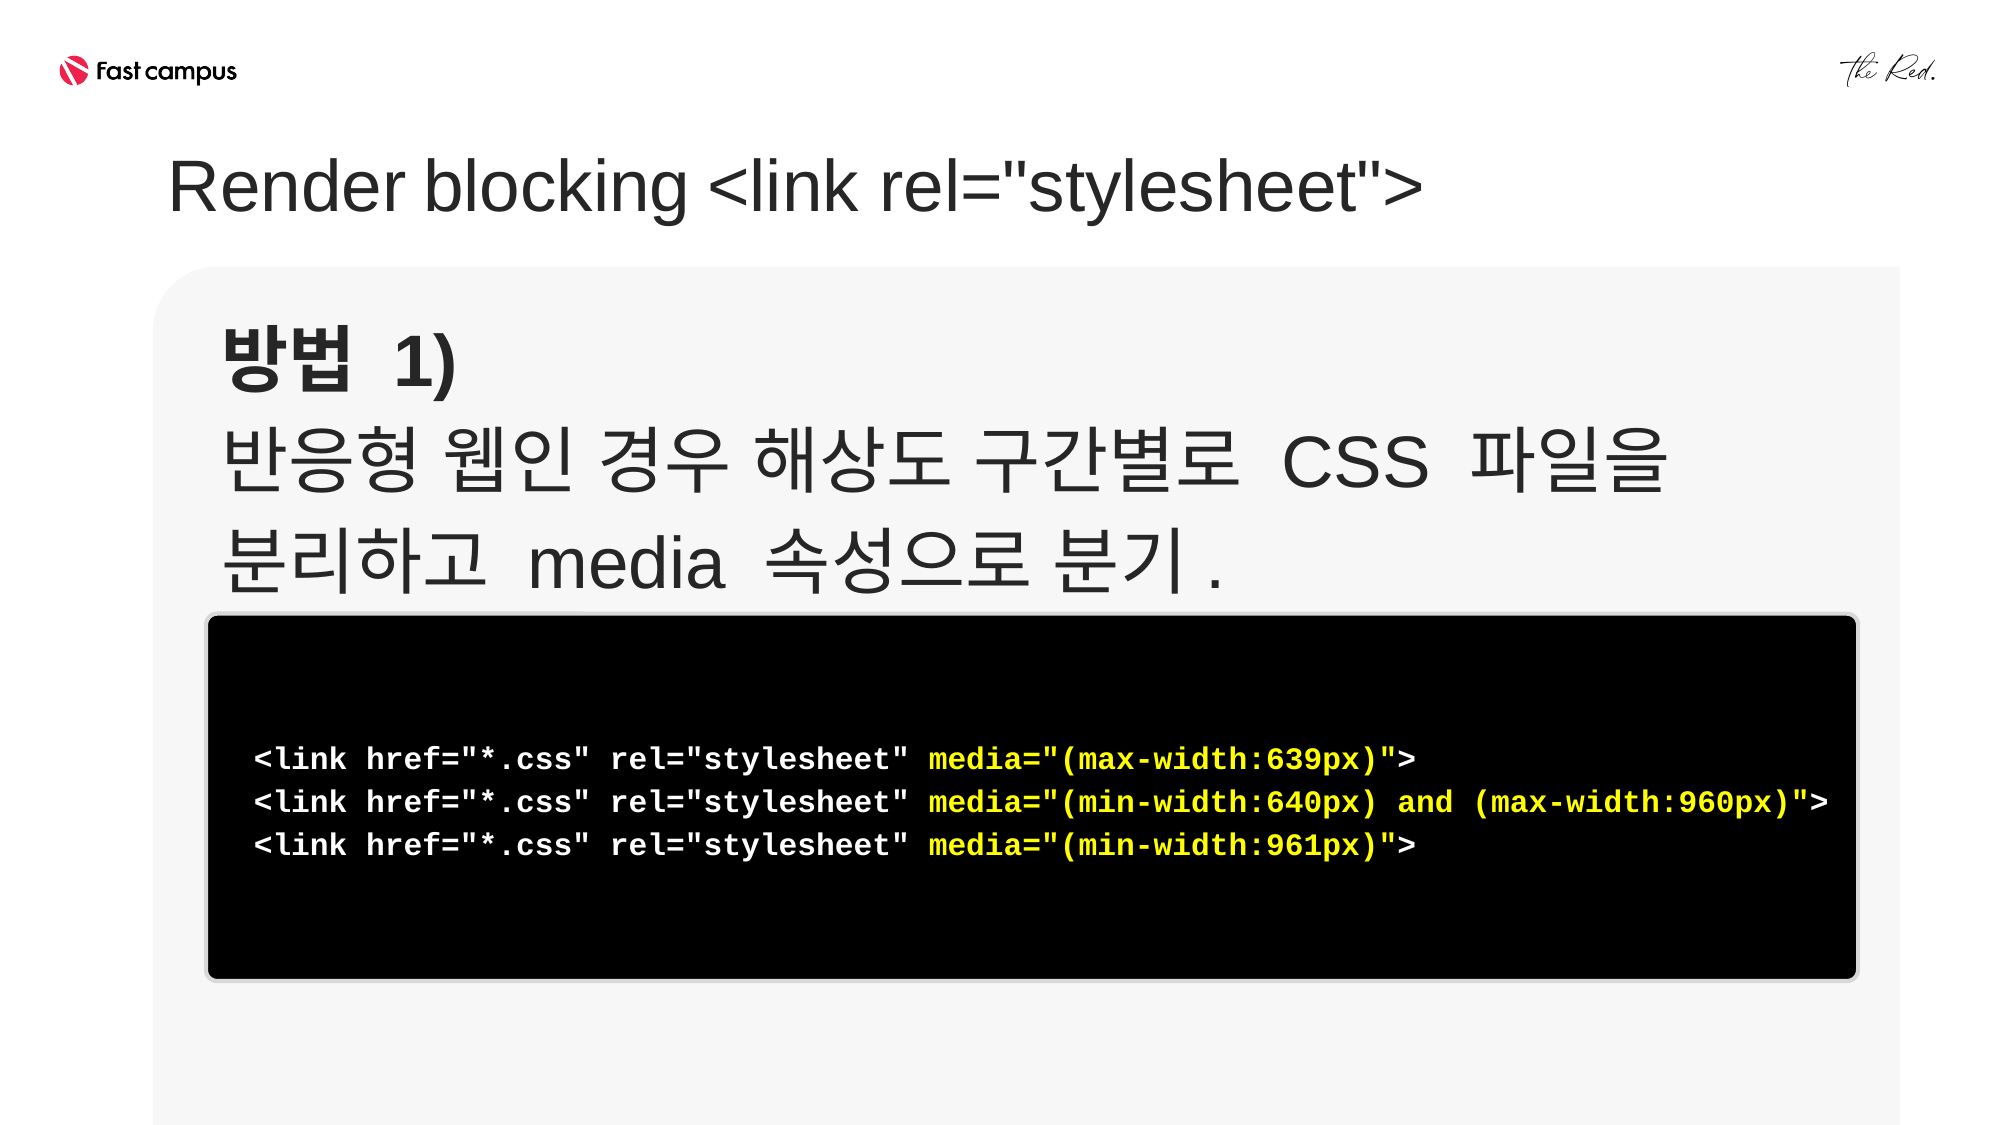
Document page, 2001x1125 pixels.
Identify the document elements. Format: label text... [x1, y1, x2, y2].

picture [57, 53, 239, 88]
picture [1840, 52, 1935, 87]
text_box <link href="*.css" rel="stylesheet" media="(max-width:639px)"> <link href="*.css" rel="stylesheet" media="(min-width:640px) and (max-width:960px)"> <link href="*.css" rel="stylesheet" media="(min-width:961px)"> [205, 613, 1859, 982]
list 방법 1) 반응형 웹인 경우 해상도 구간별로 CSS 파일을 분리하고 media 속성으로 분기. [206, 293, 1900, 488]
list Render blocking <link rel="stylesheet"> [153, 131, 2000, 232]
